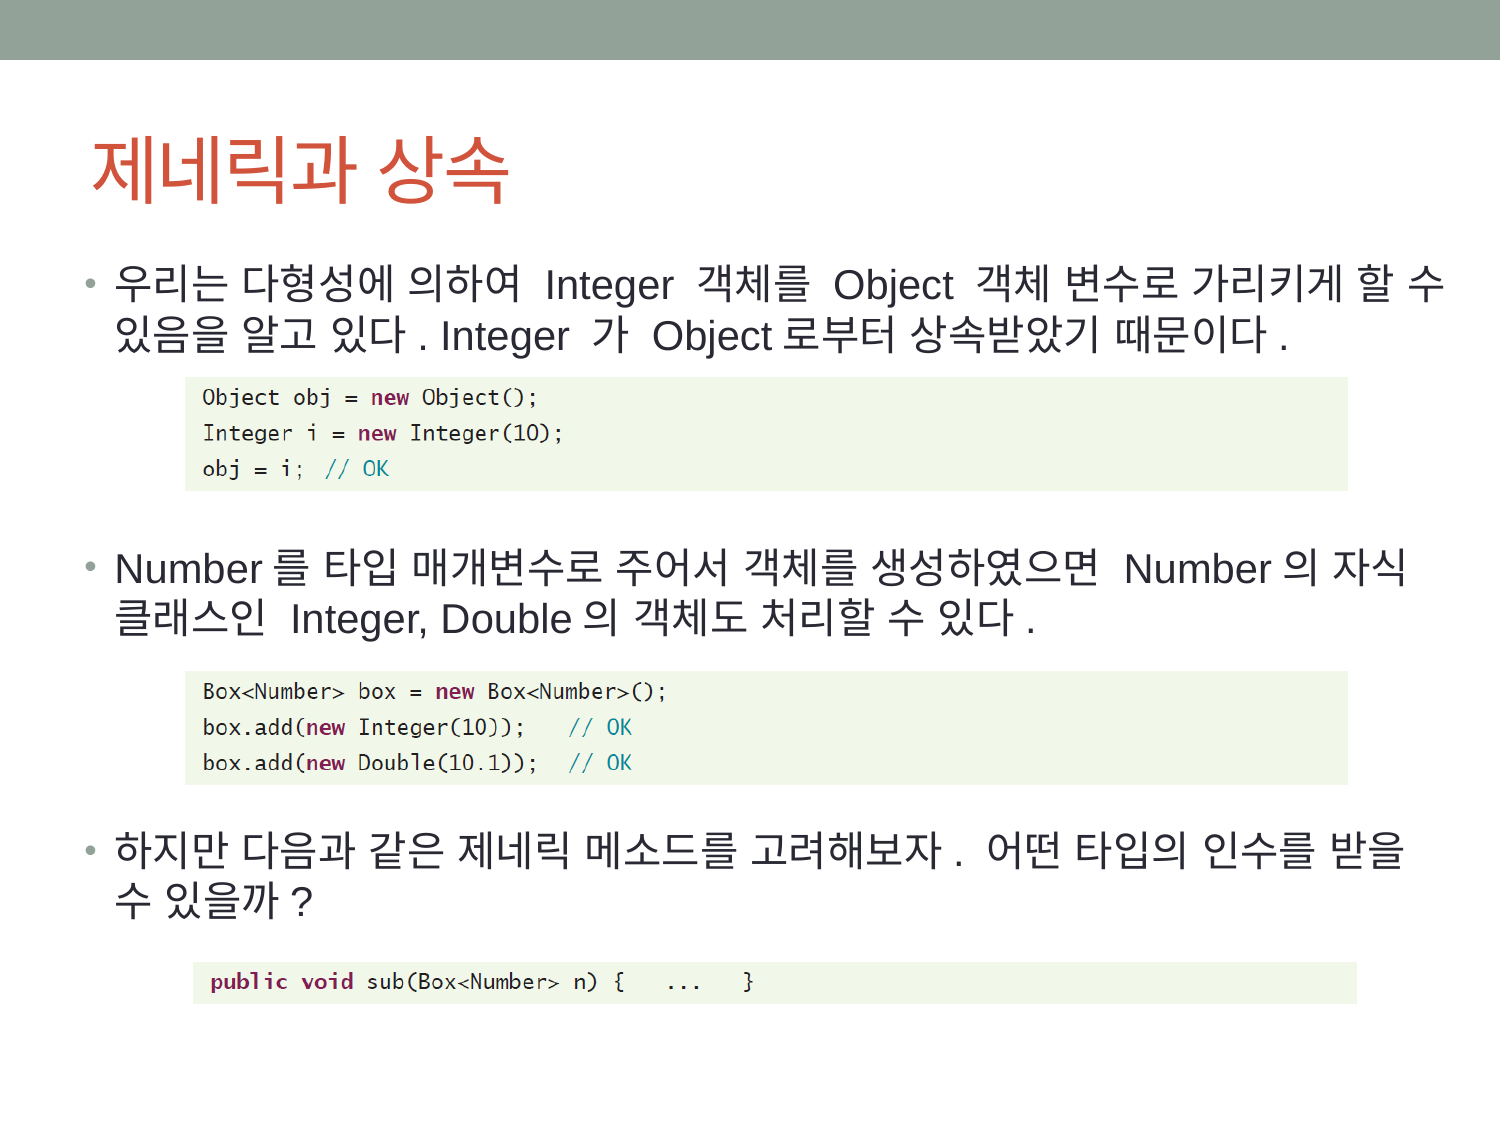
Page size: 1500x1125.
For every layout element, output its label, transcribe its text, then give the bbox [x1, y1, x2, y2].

picture [190, 959, 1361, 1007]
picture [179, 373, 1351, 492]
list 우리는 다형성에 의하여 Integer 객체를 Object 객체 변수로 가리키게 할 수 있음을 알고 있다. Integer 가 Object로부터 상속받았기 때문이다. Number를 타입 매개변수로 주어서 객체를 생성하였으면 Number의 자식 클래스인 Integer, Double의 객체도 처리할 수 있다. 하지만 다음과 같은 제네릭 메소드를 고려해보자. 어떤 타입의 인수를 받을 수 있을까? [69, 192, 1464, 1052]
picture [180, 668, 1351, 787]
title 제네릭과 상속 [75, 87, 1425, 250]
